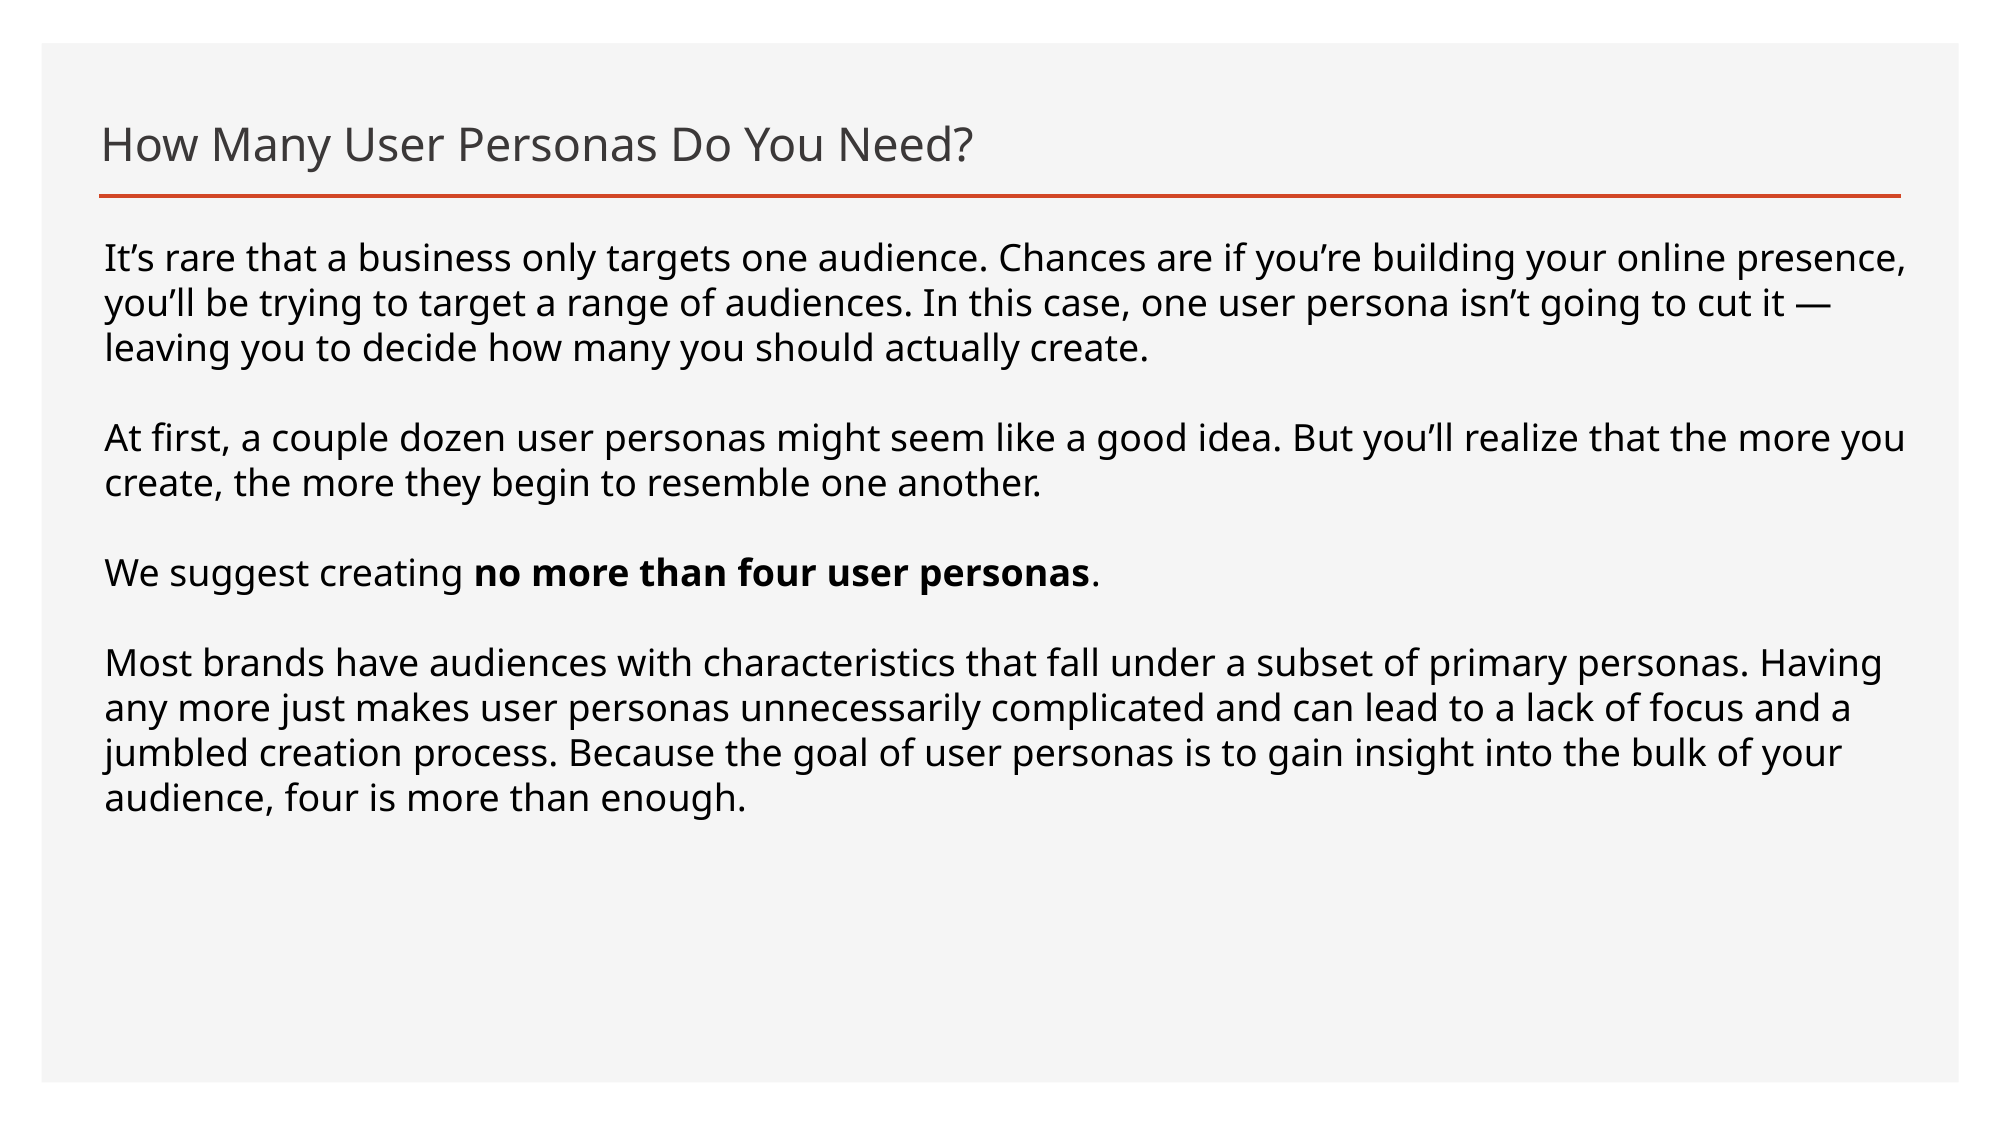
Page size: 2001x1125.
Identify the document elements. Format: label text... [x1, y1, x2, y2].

title How Many User Personas Do You Need? [85, 73, 1214, 179]
text_box It’s rare that a business only targets one audience. Chances are if you’re building your online presence, you’ll be trying to target a range of audiences. In this case, one user persona isn’t going to cut it — leaving you to decide how many you should actually create. At first, a couple dozen user personas might seem like a good idea. But you’ll realize that the more you create, the more they begin to resemble one another. We suggest creating no more than four user personas. Most brands have audiences with characteristics that fall under a subset of primary personas. Having any more just makes user personas unnecessarily complicated and can lead to a lack of focus and a jumbled creation process. Because the goal of user personas is to gain insight into the bulk of your audience, four is more than enough. [89, 226, 1933, 826]
